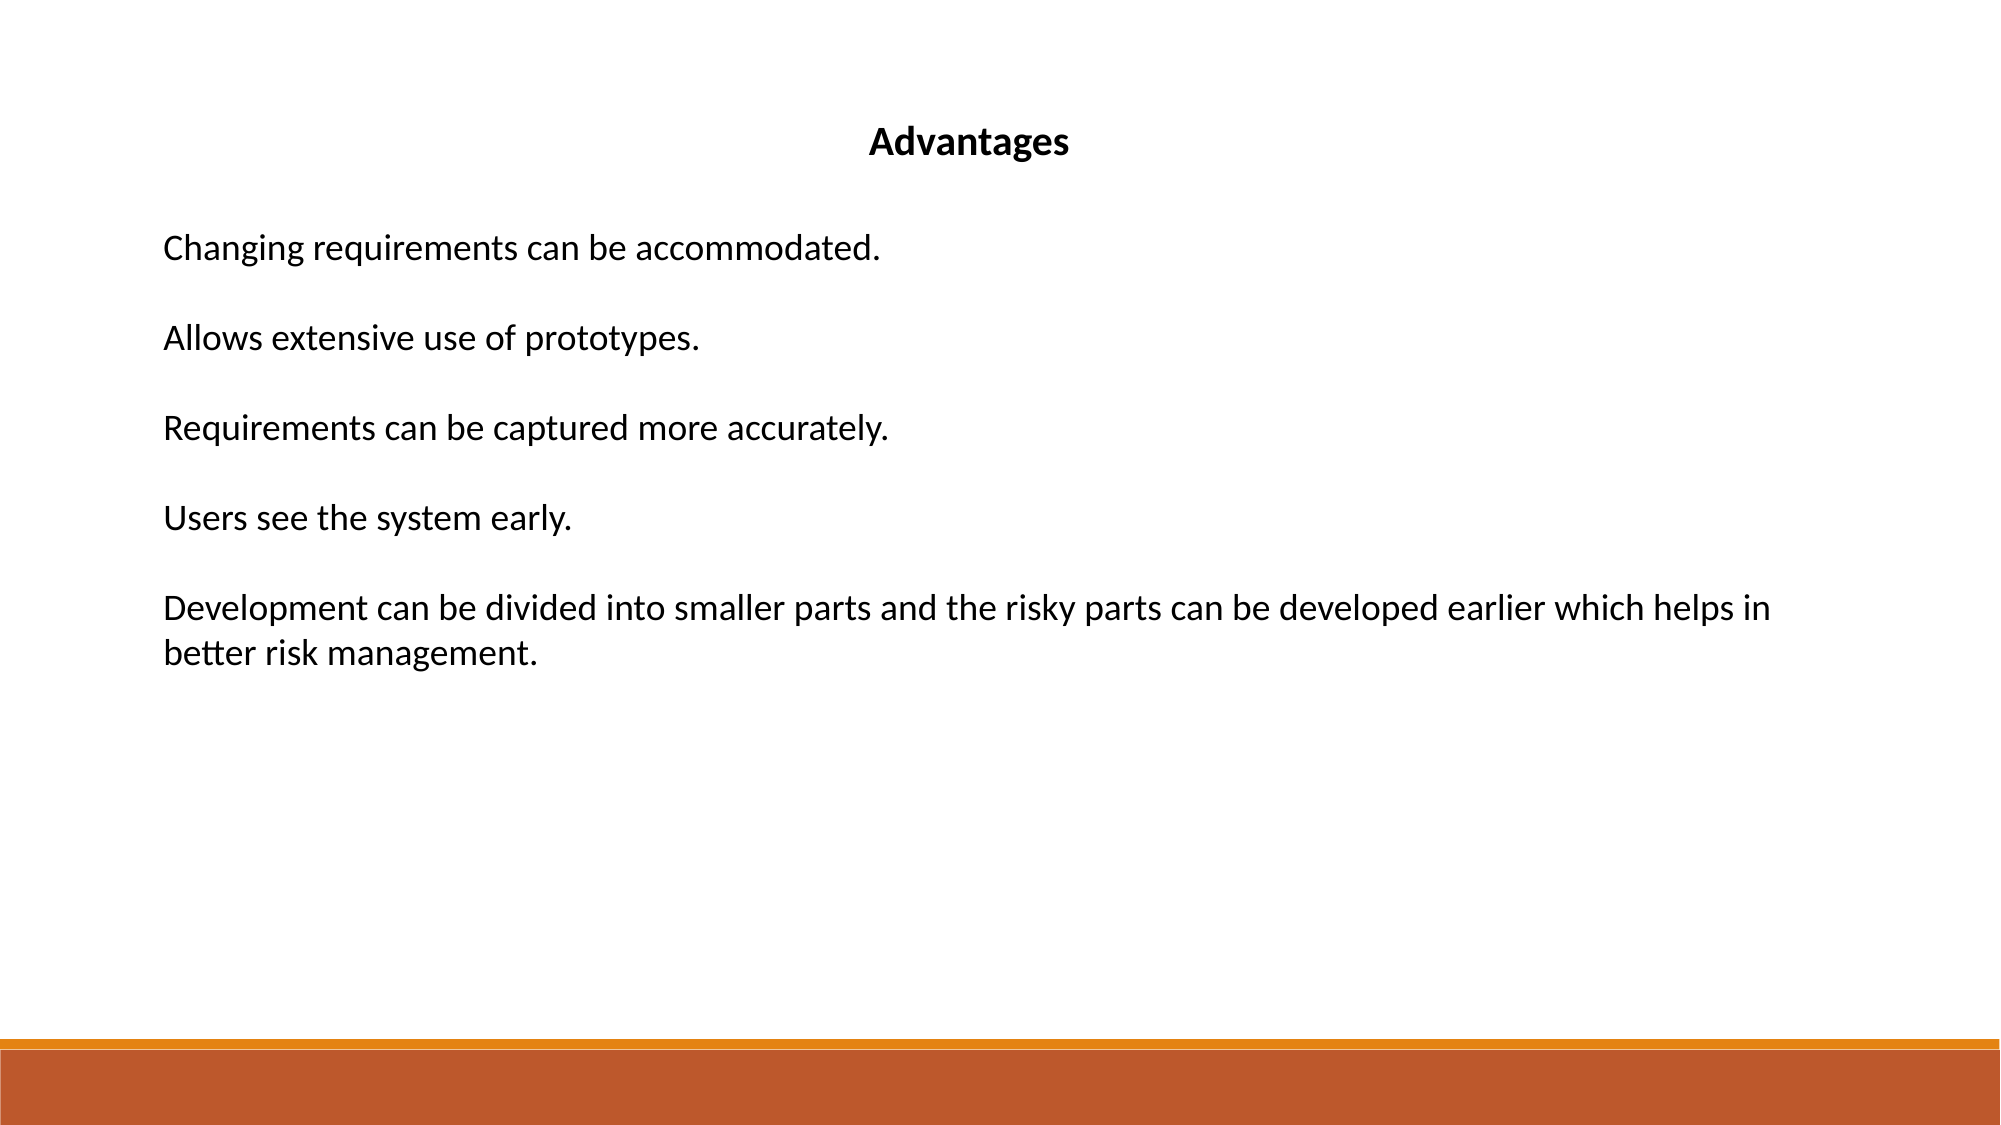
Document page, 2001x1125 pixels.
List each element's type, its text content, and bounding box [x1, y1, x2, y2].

text_box Changing requirements can be accommodated. Allows extensive use of prototypes. Requirements can be captured more accurately. Users see the system early. Development can be divided into smaller parts and the risky parts can be developed earlier which helps in better risk management. [148, 215, 1848, 681]
text_box Advantages [668, 106, 1270, 172]
